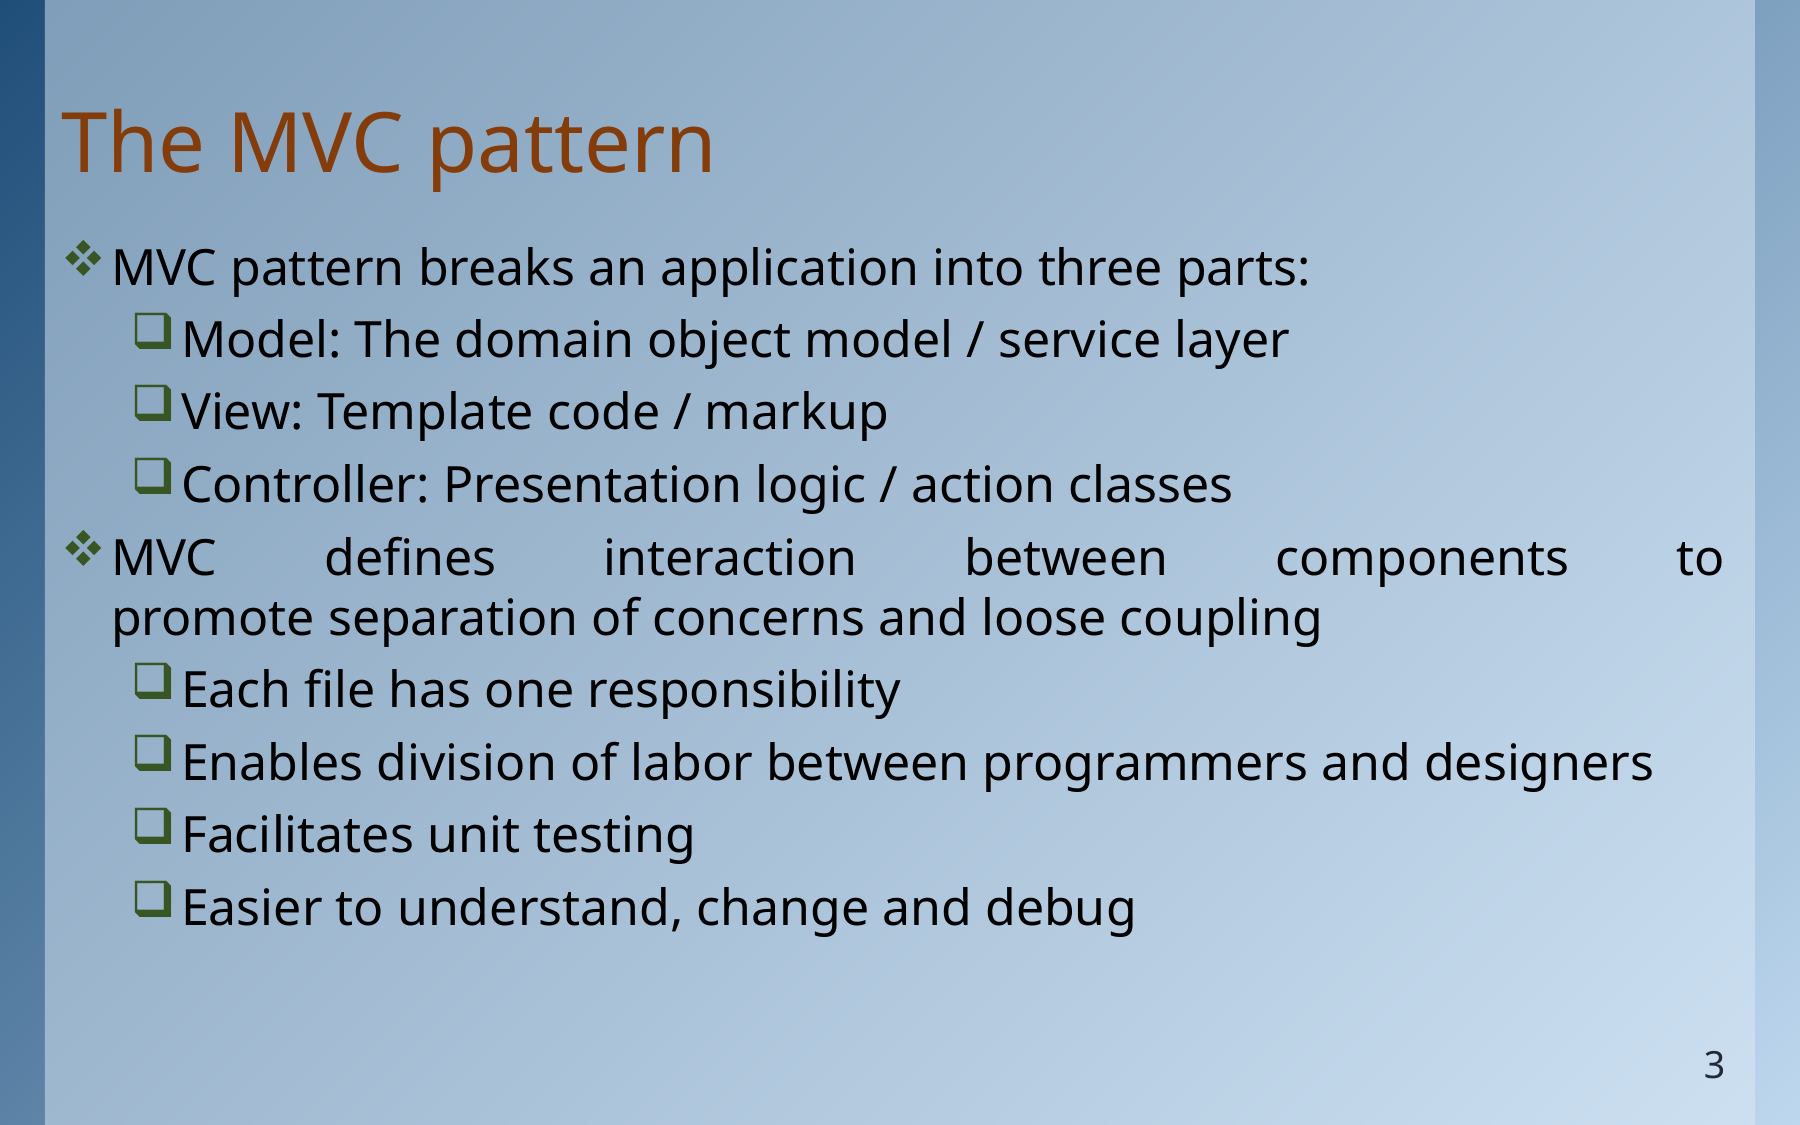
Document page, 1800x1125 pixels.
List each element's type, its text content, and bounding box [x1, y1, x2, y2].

list MVC pattern breaks an application into three parts: Model: The domain object model / service layer View: Template code / markup Controller: Presentation logic / action classes MVC defines interaction between components to promote separation of concerns and loose coupling Each file has one responsibility Enables division of labor between programmers and designers Facilitates unit testing Easier to understand, change and debug [40, 224, 1746, 1025]
title The MVC pattern [40, 12, 1746, 200]
slide_number 3 [1581, 1050, 1746, 1103]
